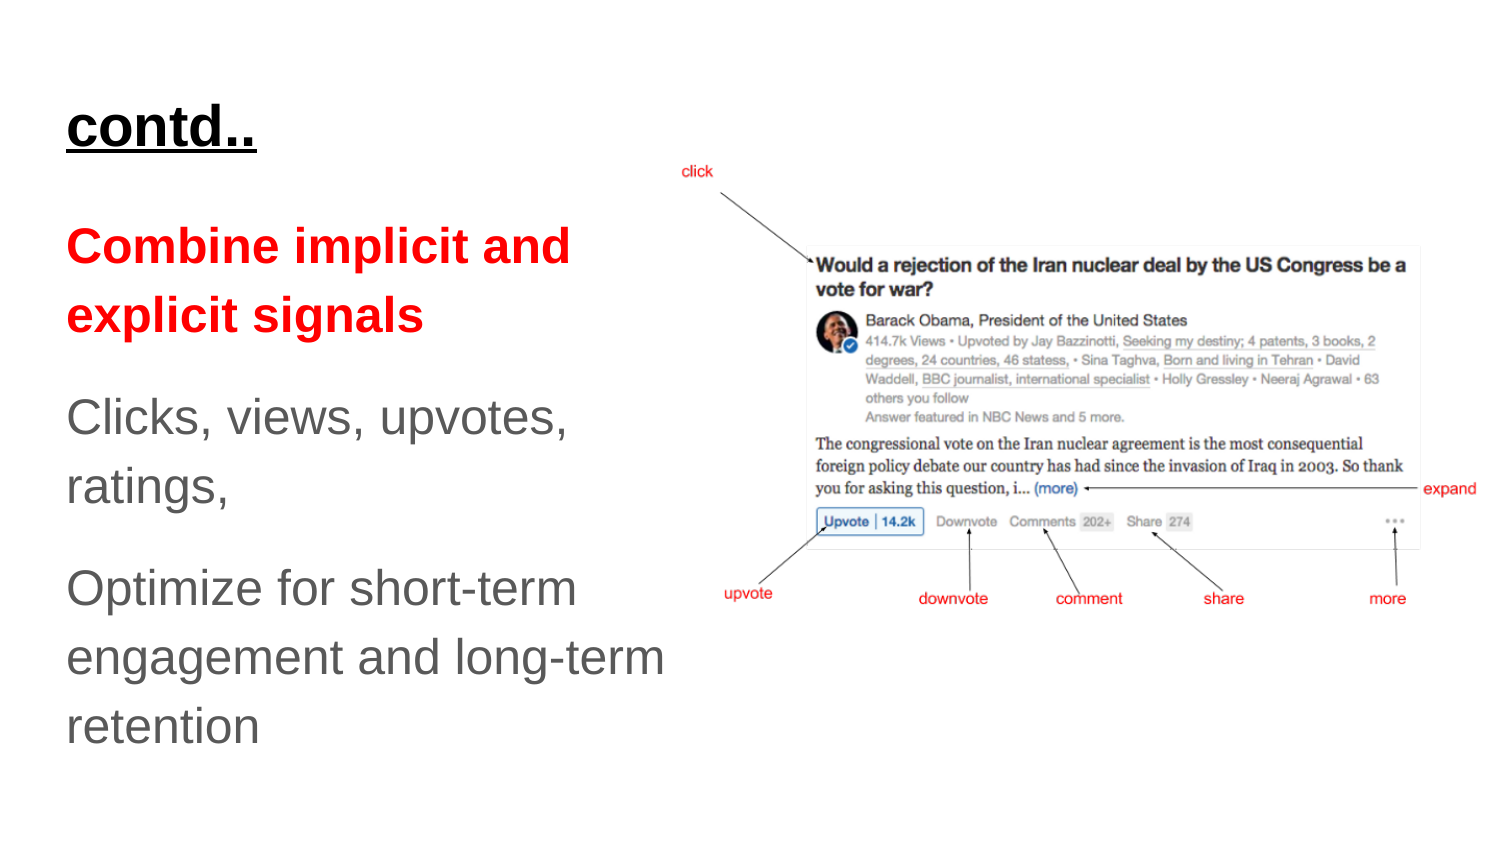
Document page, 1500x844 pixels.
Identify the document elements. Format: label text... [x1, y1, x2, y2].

title contd.. [51, 72, 648, 167]
picture [649, 72, 1483, 698]
list Combine implicit and explicit signals Clicks, views, upvotes, ratings, Optimize for short-term engagement and long-term retention [51, 189, 735, 750]
